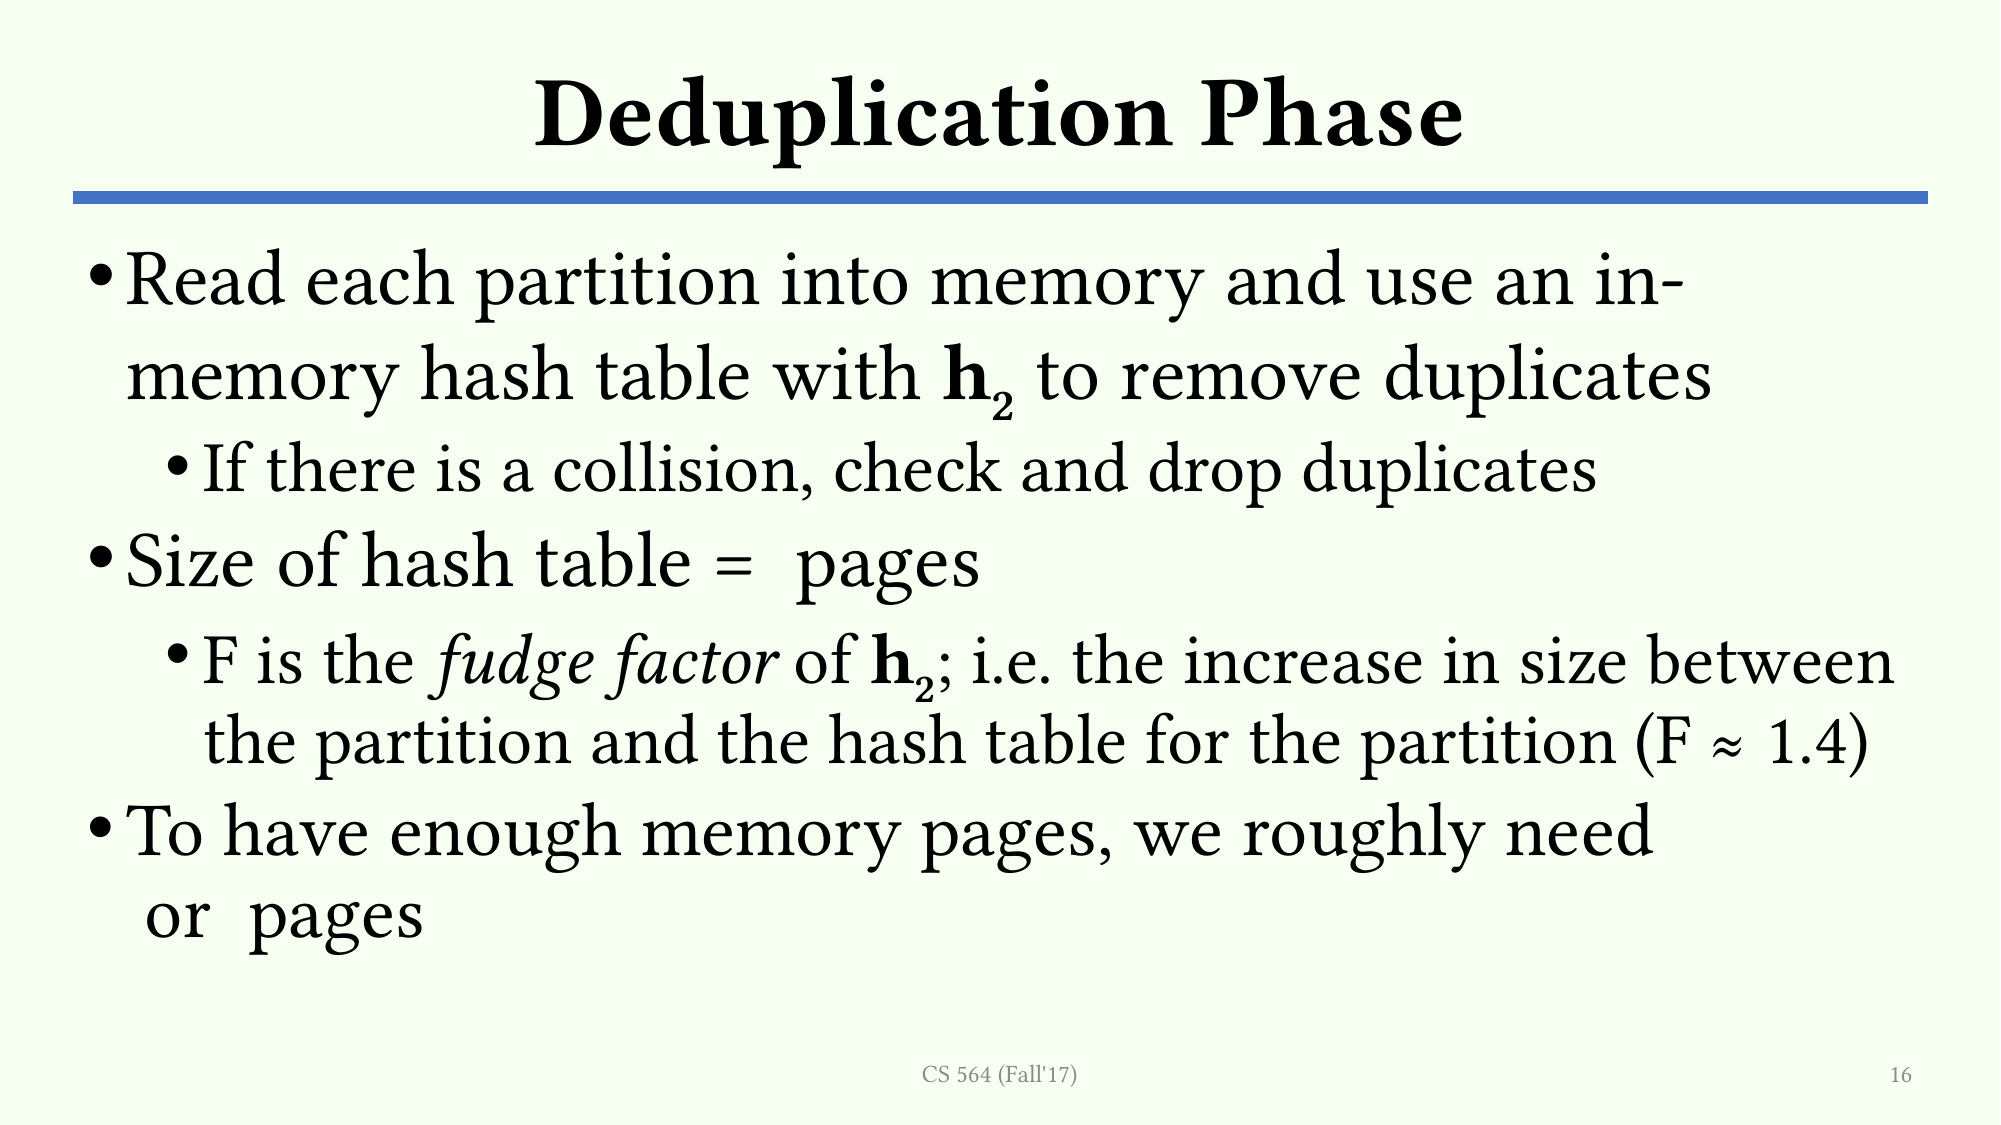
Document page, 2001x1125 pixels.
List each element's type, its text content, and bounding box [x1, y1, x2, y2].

title Deduplication Phase [72, 35, 1928, 191]
slide_number 16 [1412, 1042, 1928, 1103]
footer CS 564 (Fall'17) [662, 1042, 1338, 1103]
